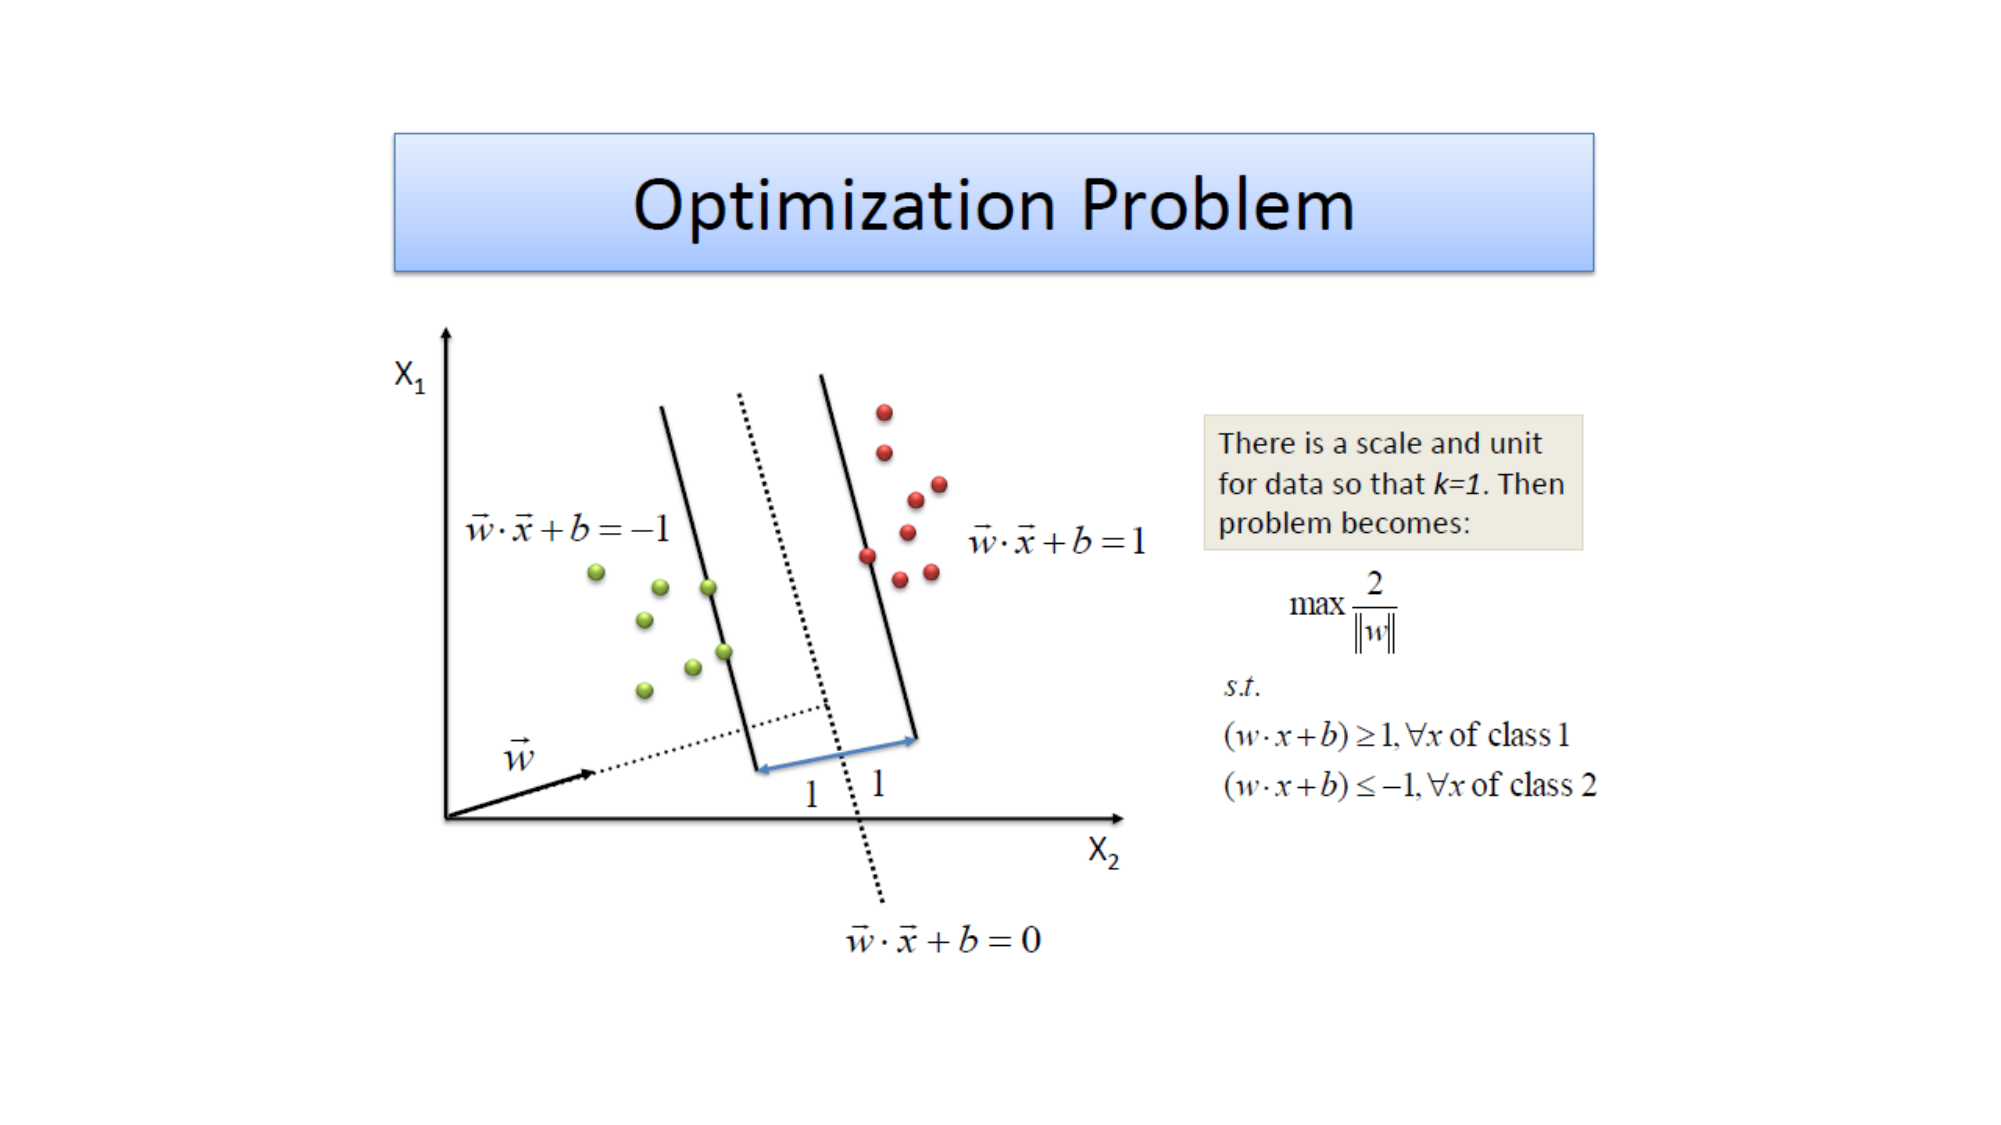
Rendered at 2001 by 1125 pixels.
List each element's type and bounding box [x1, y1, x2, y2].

picture [374, 119, 1626, 1006]
